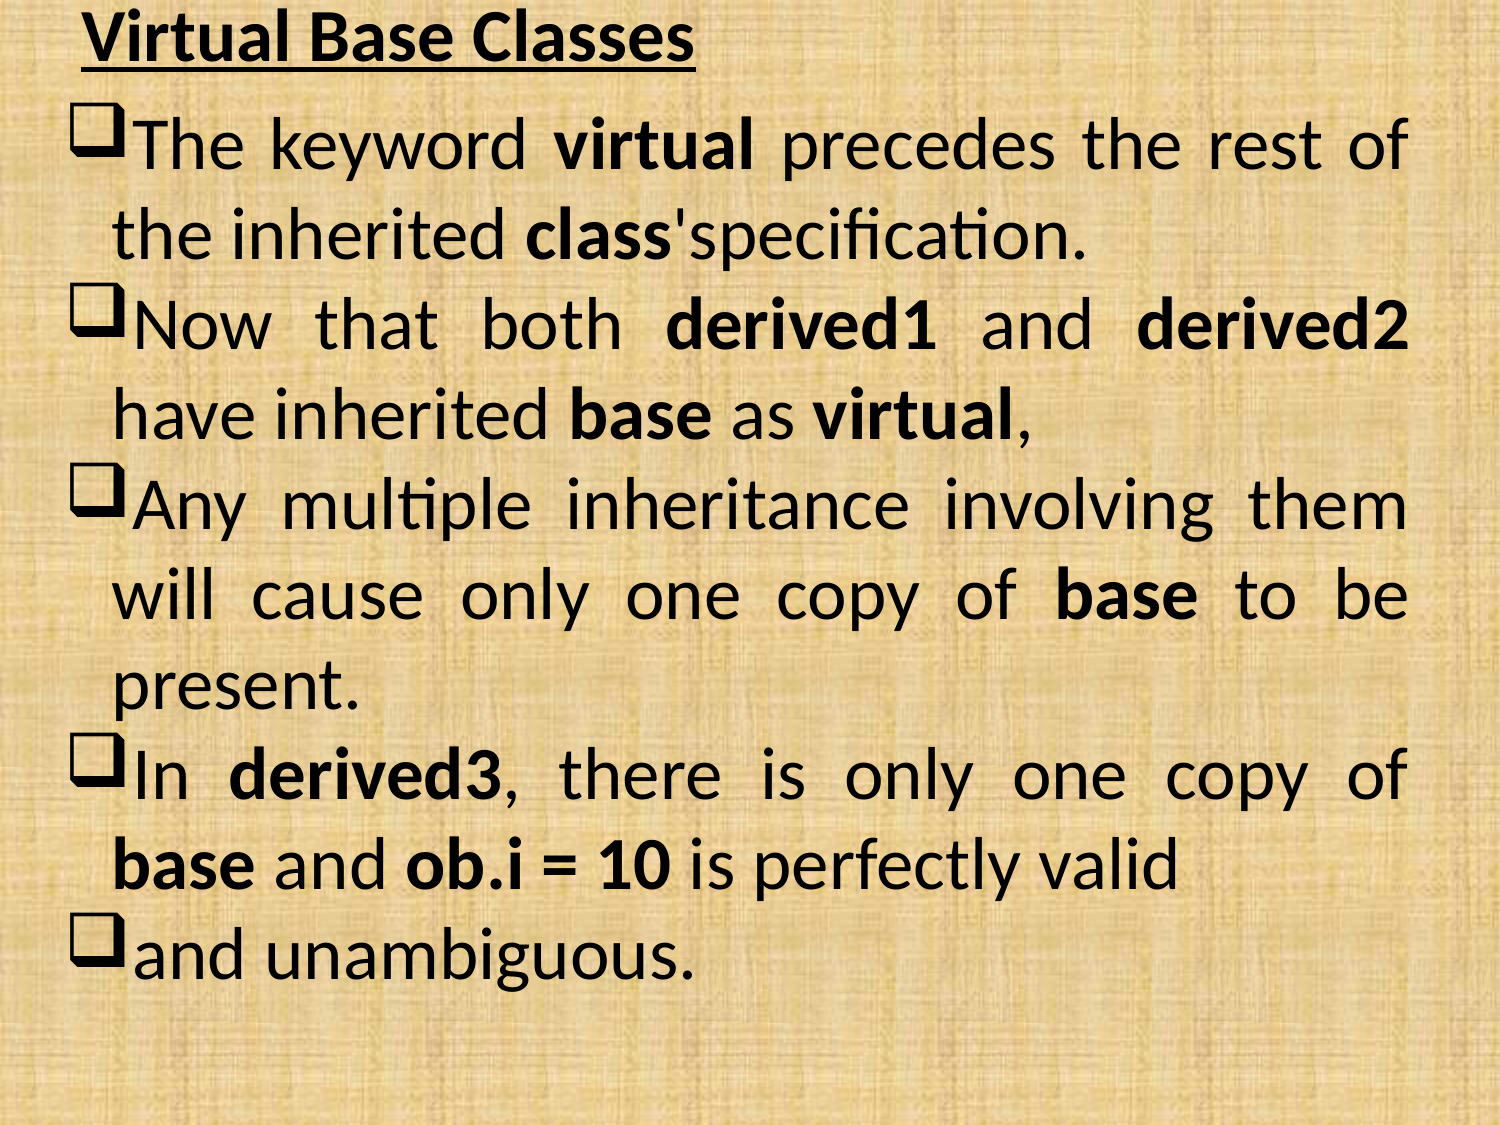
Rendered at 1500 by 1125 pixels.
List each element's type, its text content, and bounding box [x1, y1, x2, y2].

picture [0, 0, 1500, 1125]
text_box The keyword virtual precedes the rest of the inherited class'specification. Now that both derived1 and derived2 have inherited base as virtual, Any multiple inheritance involving them will cause only one copy of base to be present. In derived3, there is only one copy of base and ob.i = 10 is perfectly valid and unambiguous. [50, 87, 1425, 1003]
title Virtual Base Classes [66, 0, 1457, 130]
